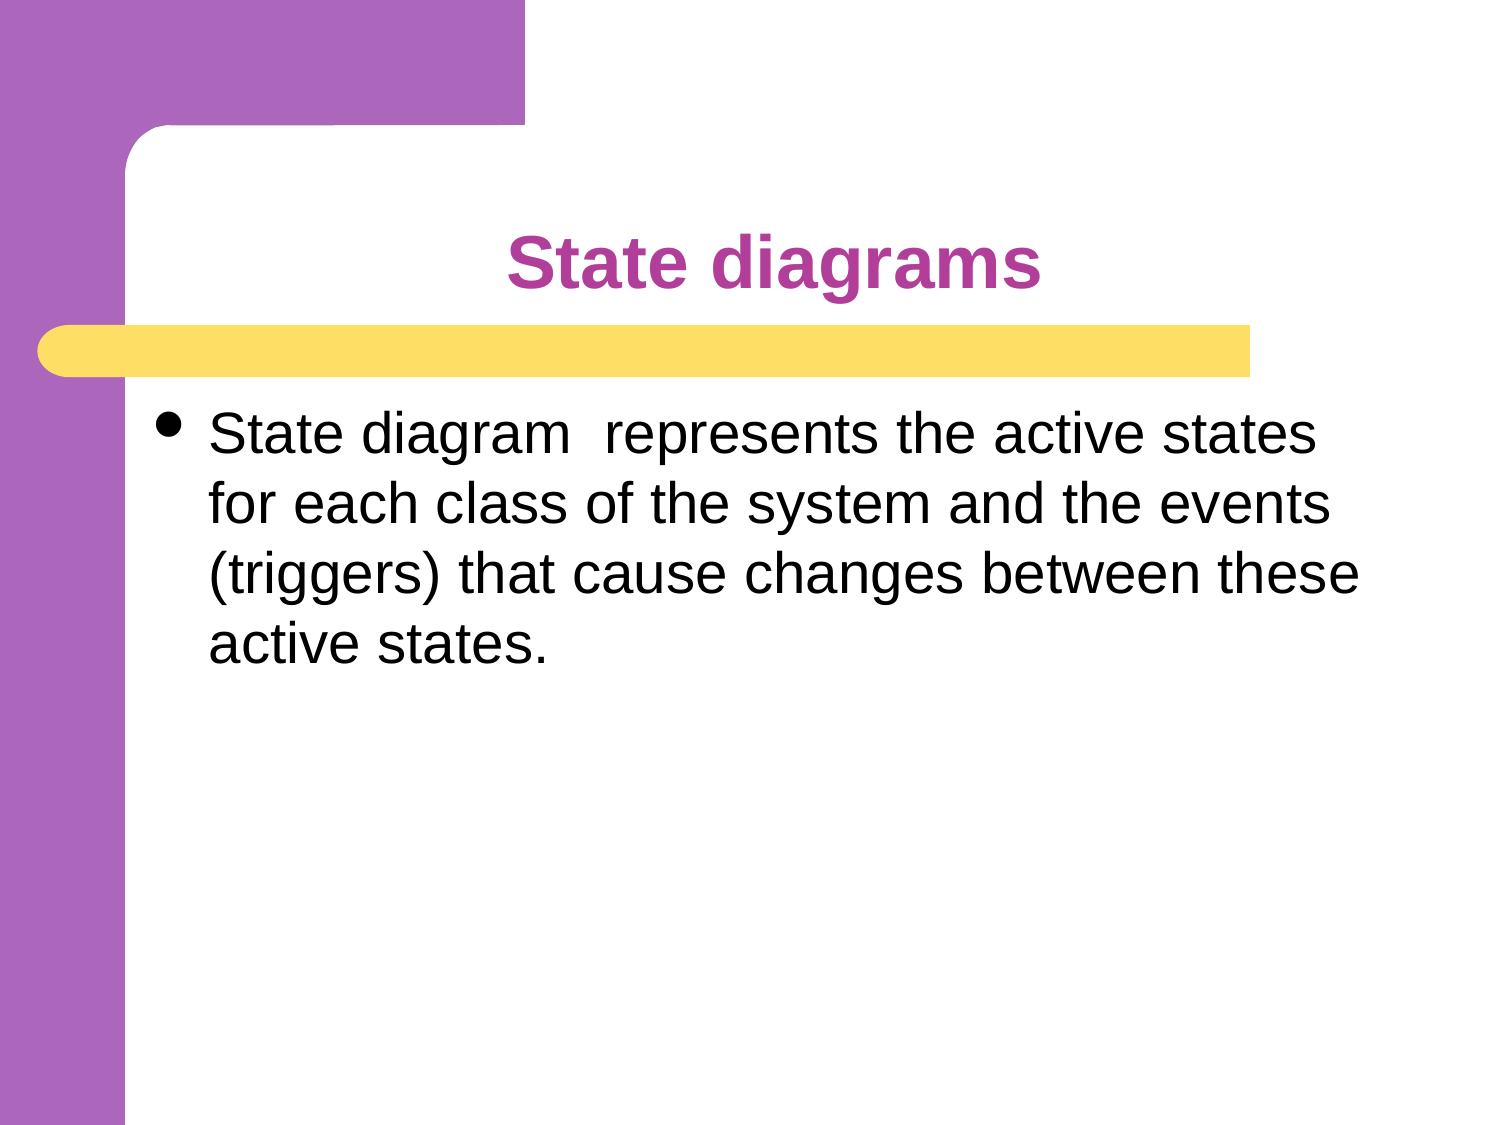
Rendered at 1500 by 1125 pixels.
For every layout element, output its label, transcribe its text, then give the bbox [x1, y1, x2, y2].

list State diagram represents the active states for each class of the system and the events (triggers) that cause changes between these active states. [137, 387, 1400, 999]
title State diagrams [125, 125, 1425, 313]
